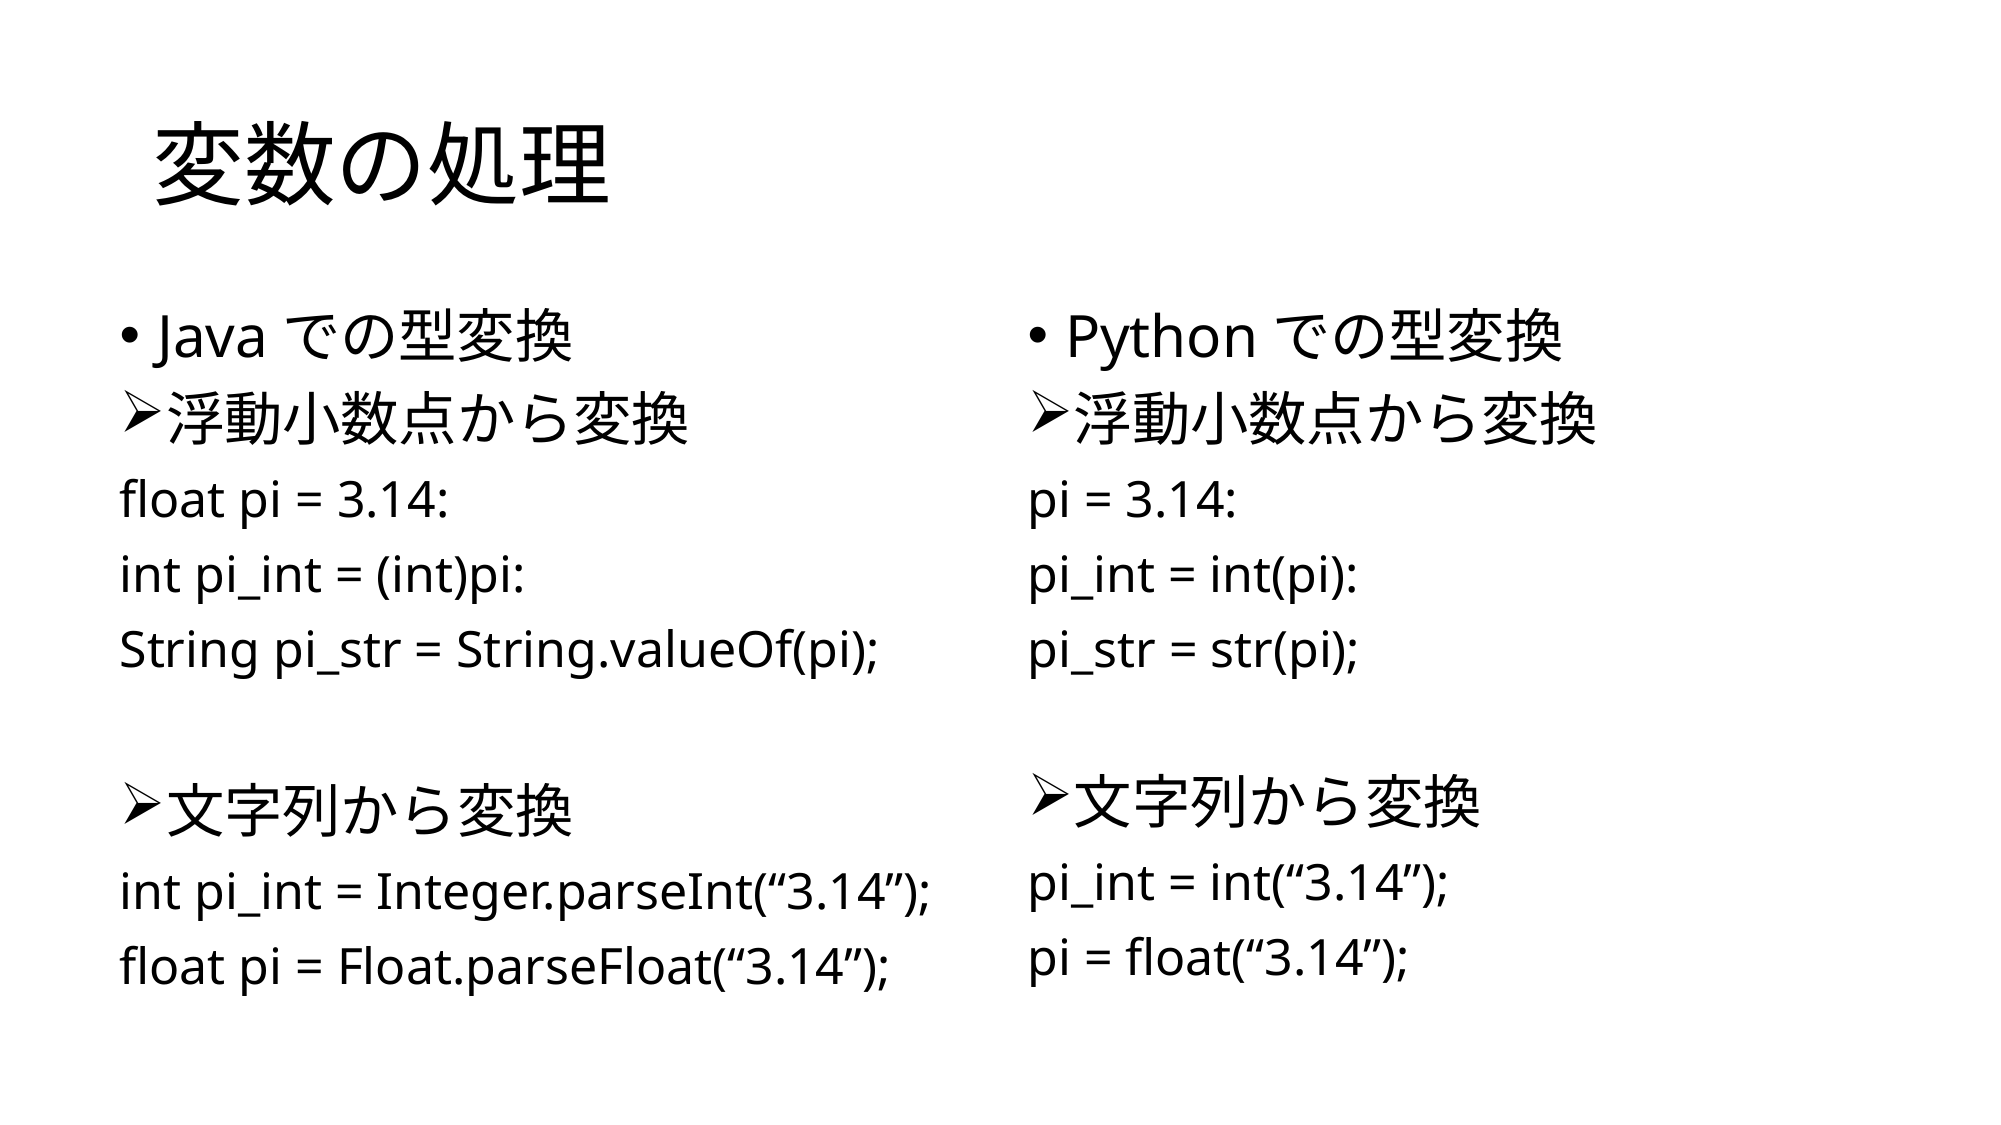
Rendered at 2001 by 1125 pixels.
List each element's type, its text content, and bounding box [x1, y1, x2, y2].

list Javaでの型変換 浮動小数点から変換 float pi = 3.14: int pi_int = (int)pi: String pi_str = String.valueOf(pi); 文字列から変換 int pi_int = Integer.parseInt(“3.14”); float pi = Float.parseFloat(“3.14”); [104, 299, 988, 1088]
list Pythonでの型変換 浮動小数点から変換 pi = 3.14: pi_int = int(pi): pi_str = str(pi); 文字列から変換 pi_int = int(“3.14”); pi = float(“3.14”); [1012, 299, 1863, 1125]
title 変数の処理 [137, 59, 1863, 278]
